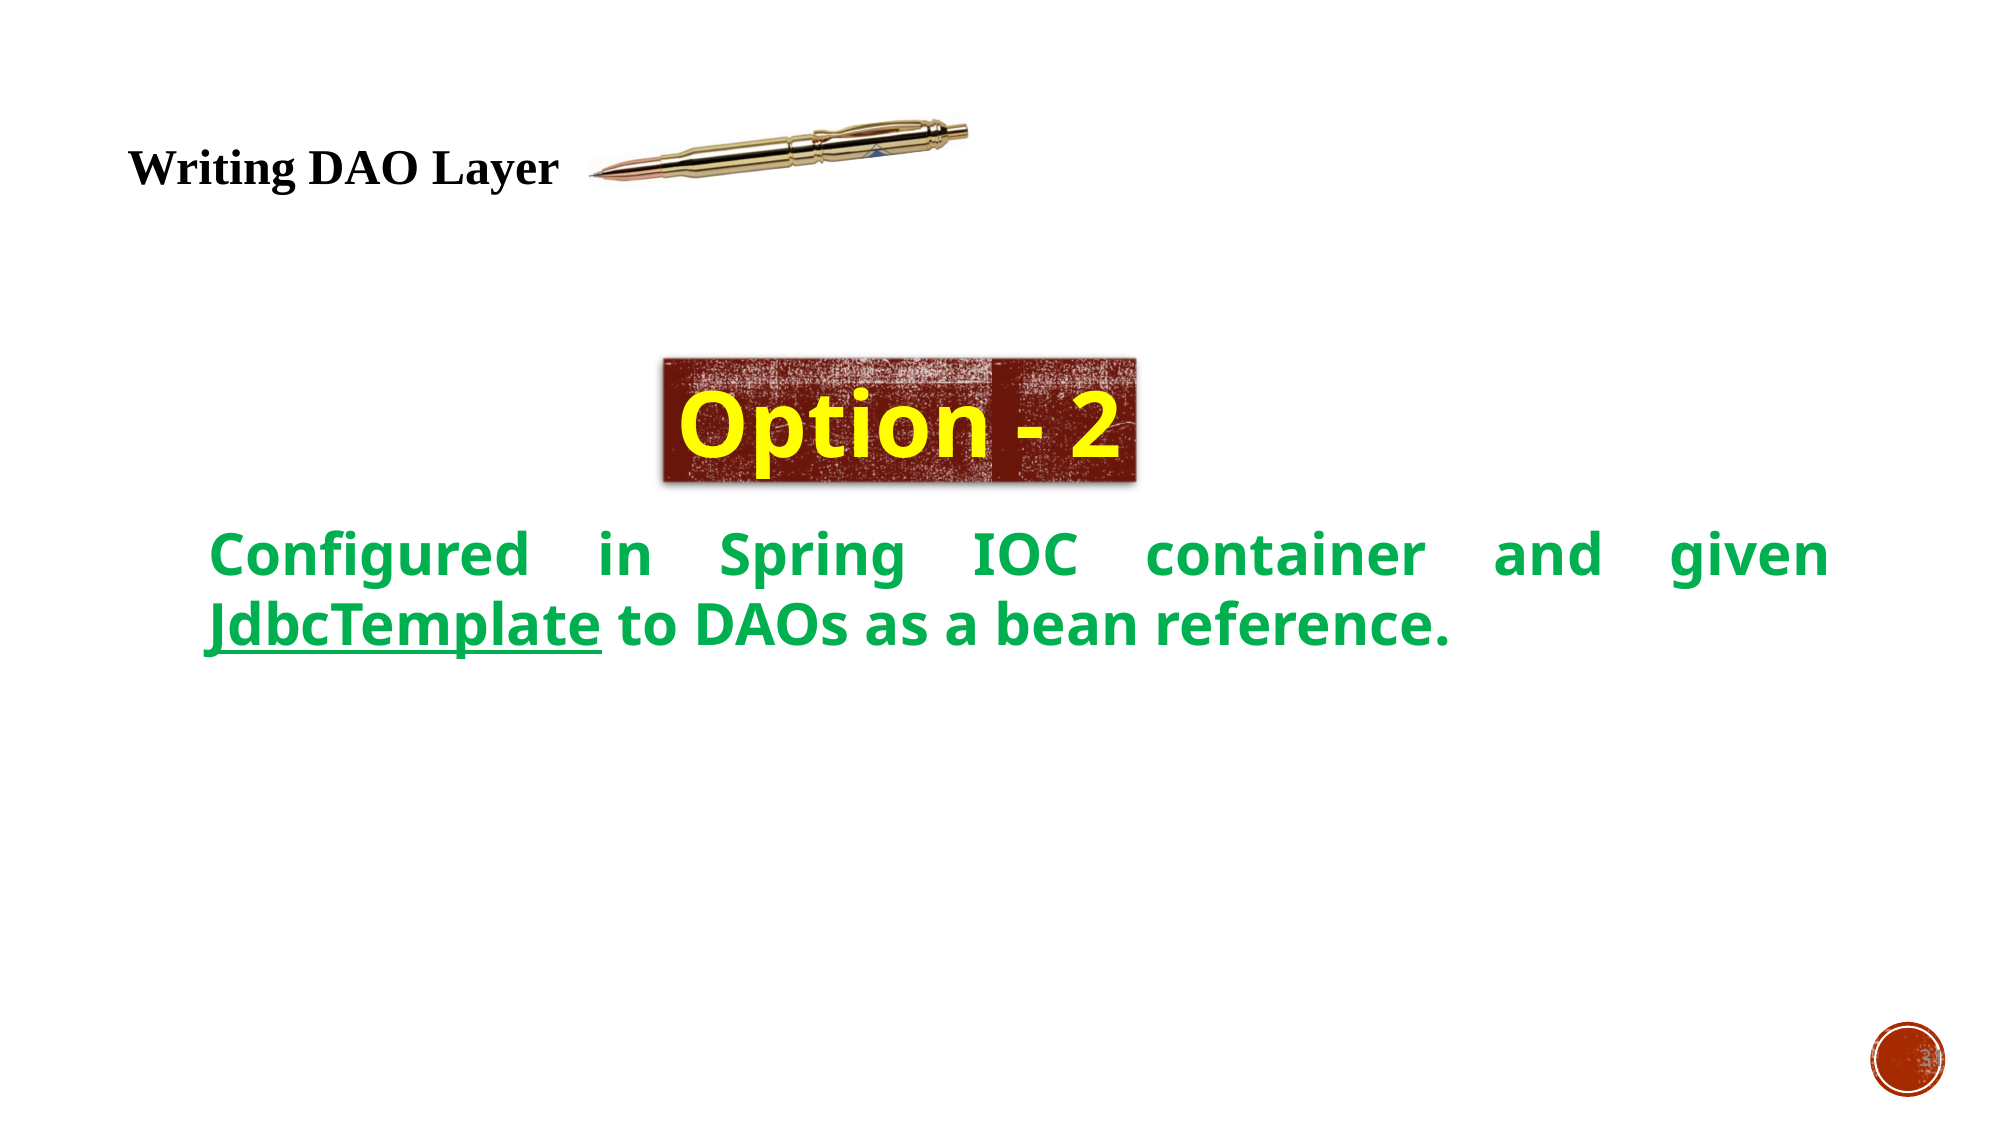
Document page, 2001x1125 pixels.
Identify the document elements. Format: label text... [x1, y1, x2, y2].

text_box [112, 35, 1539, 204]
slide_number 31 [1855, 1028, 1961, 1089]
text_box Configured in Spring IOC container and given JdbcTemplate to DAOs as a bean reference. [193, 509, 1846, 665]
text_box Option - 2 [665, 360, 1136, 481]
